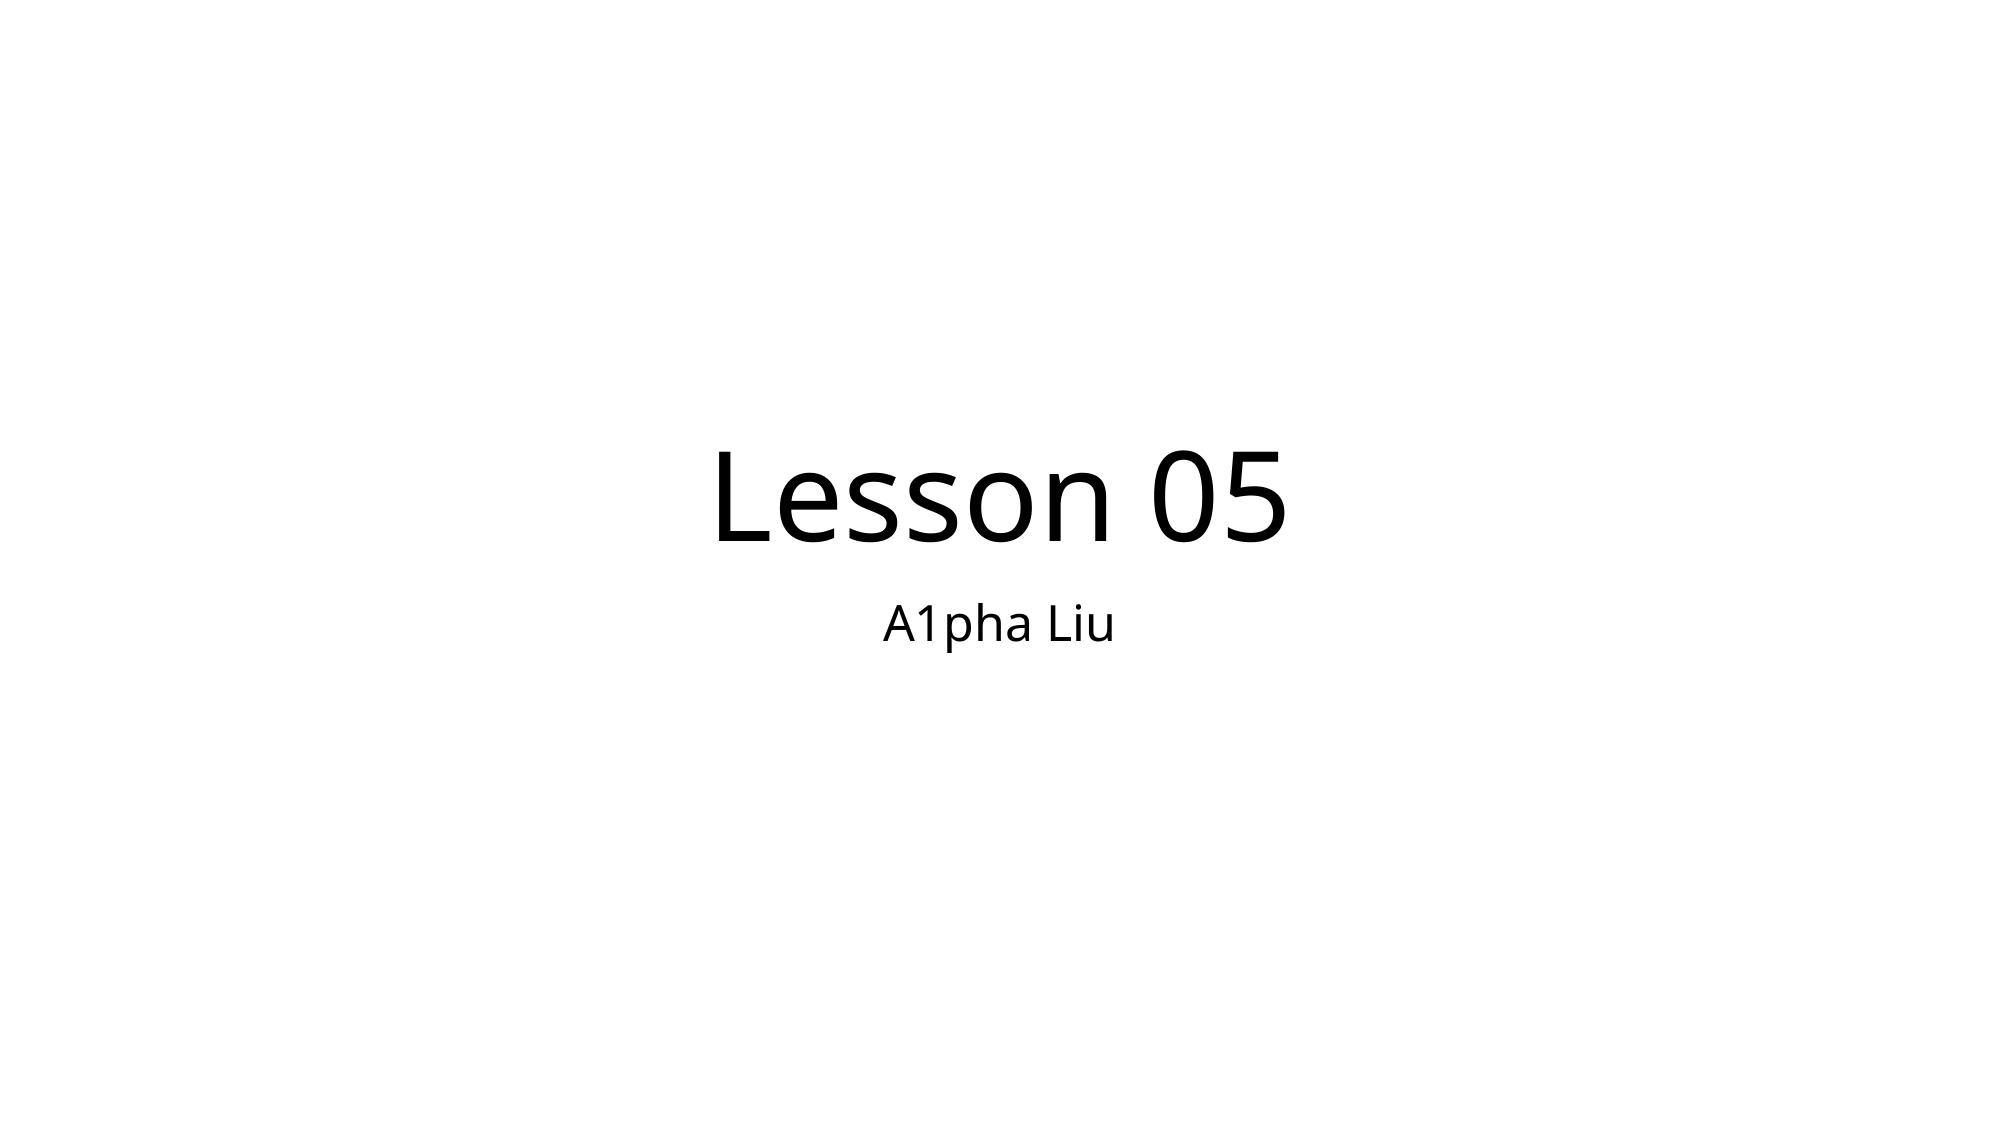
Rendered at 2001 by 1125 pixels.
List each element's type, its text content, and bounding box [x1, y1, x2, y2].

title Lesson 05 [249, 184, 1750, 576]
subtitle A1pha Liu [249, 590, 1750, 863]
